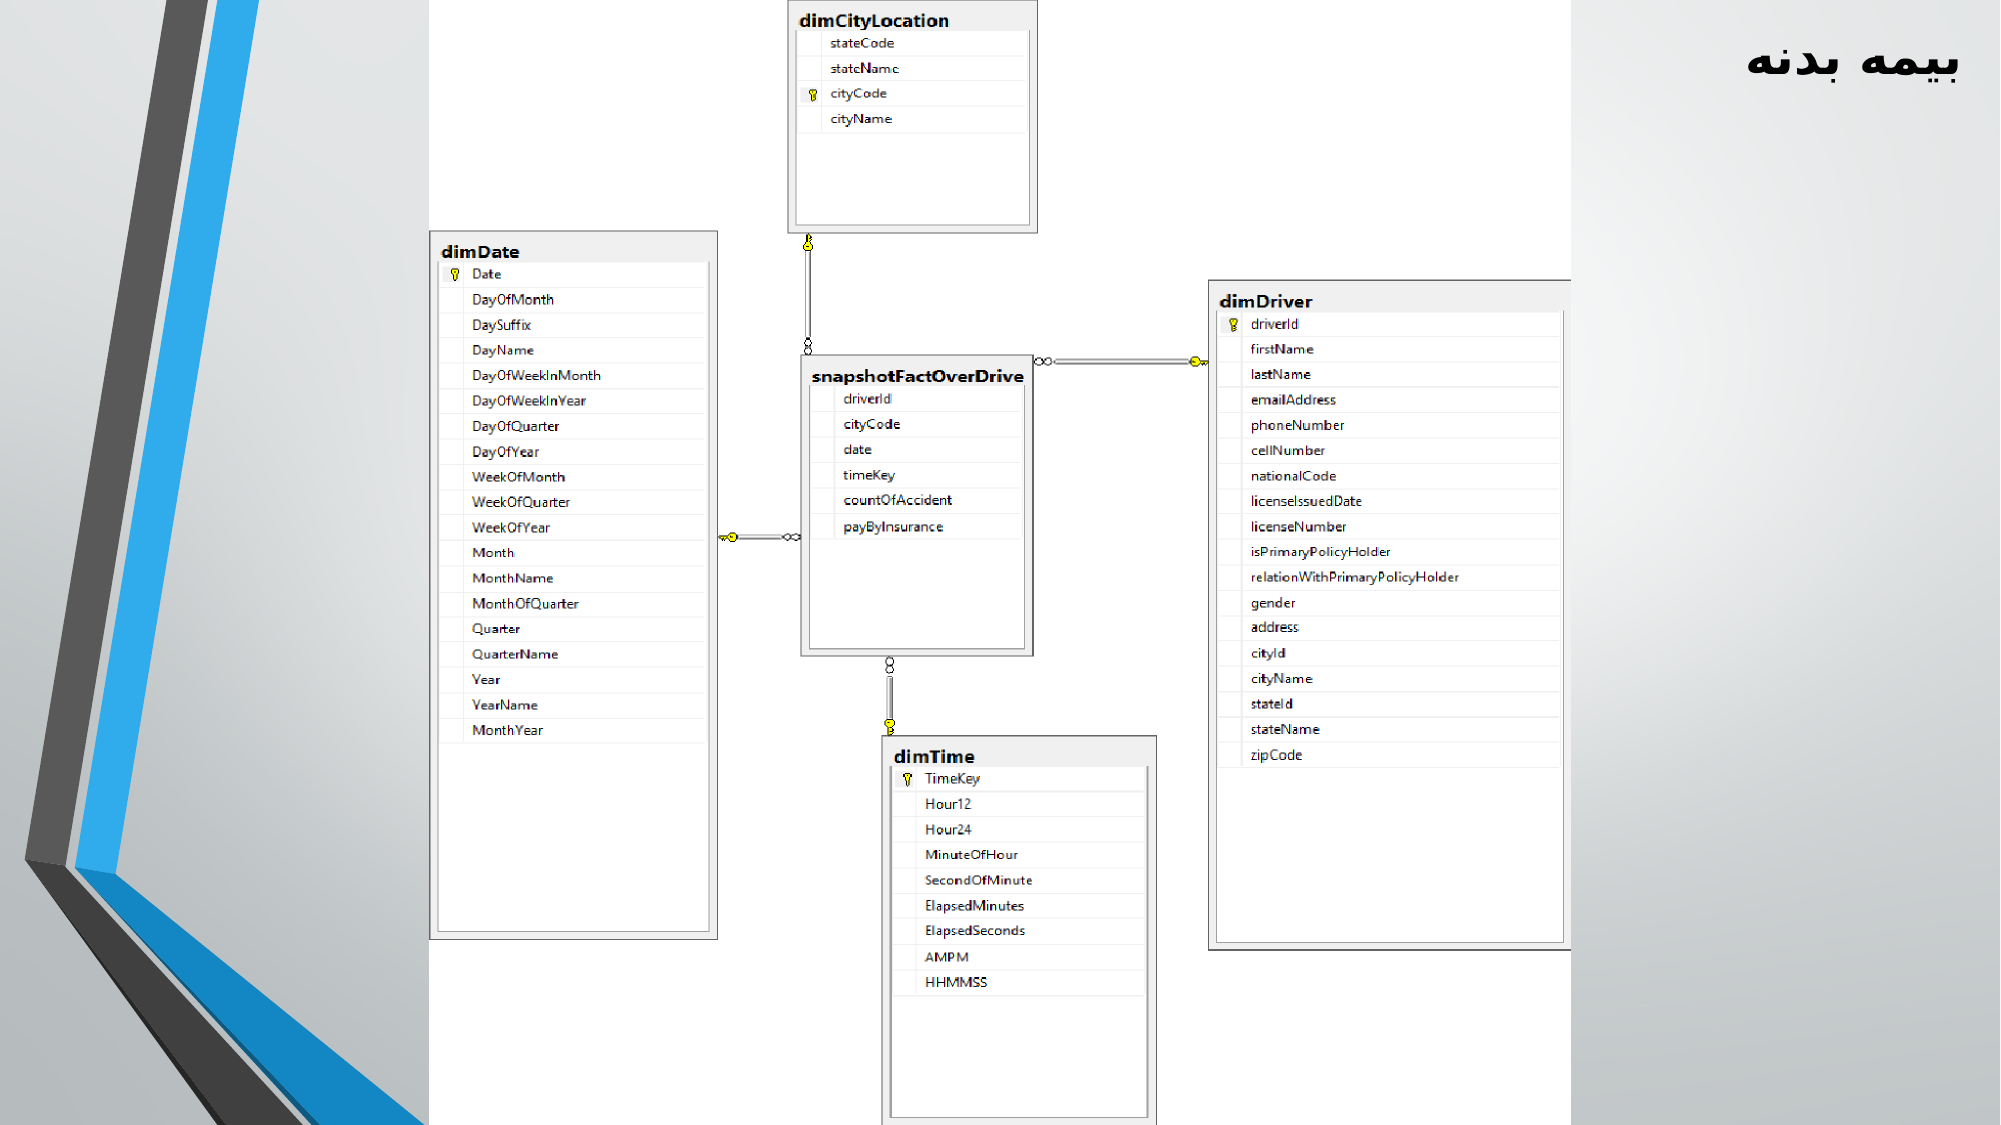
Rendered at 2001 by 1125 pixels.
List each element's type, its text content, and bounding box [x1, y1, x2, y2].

text_box بیمه بدنه [1668, 17, 1978, 92]
picture [429, 0, 1571, 1125]
